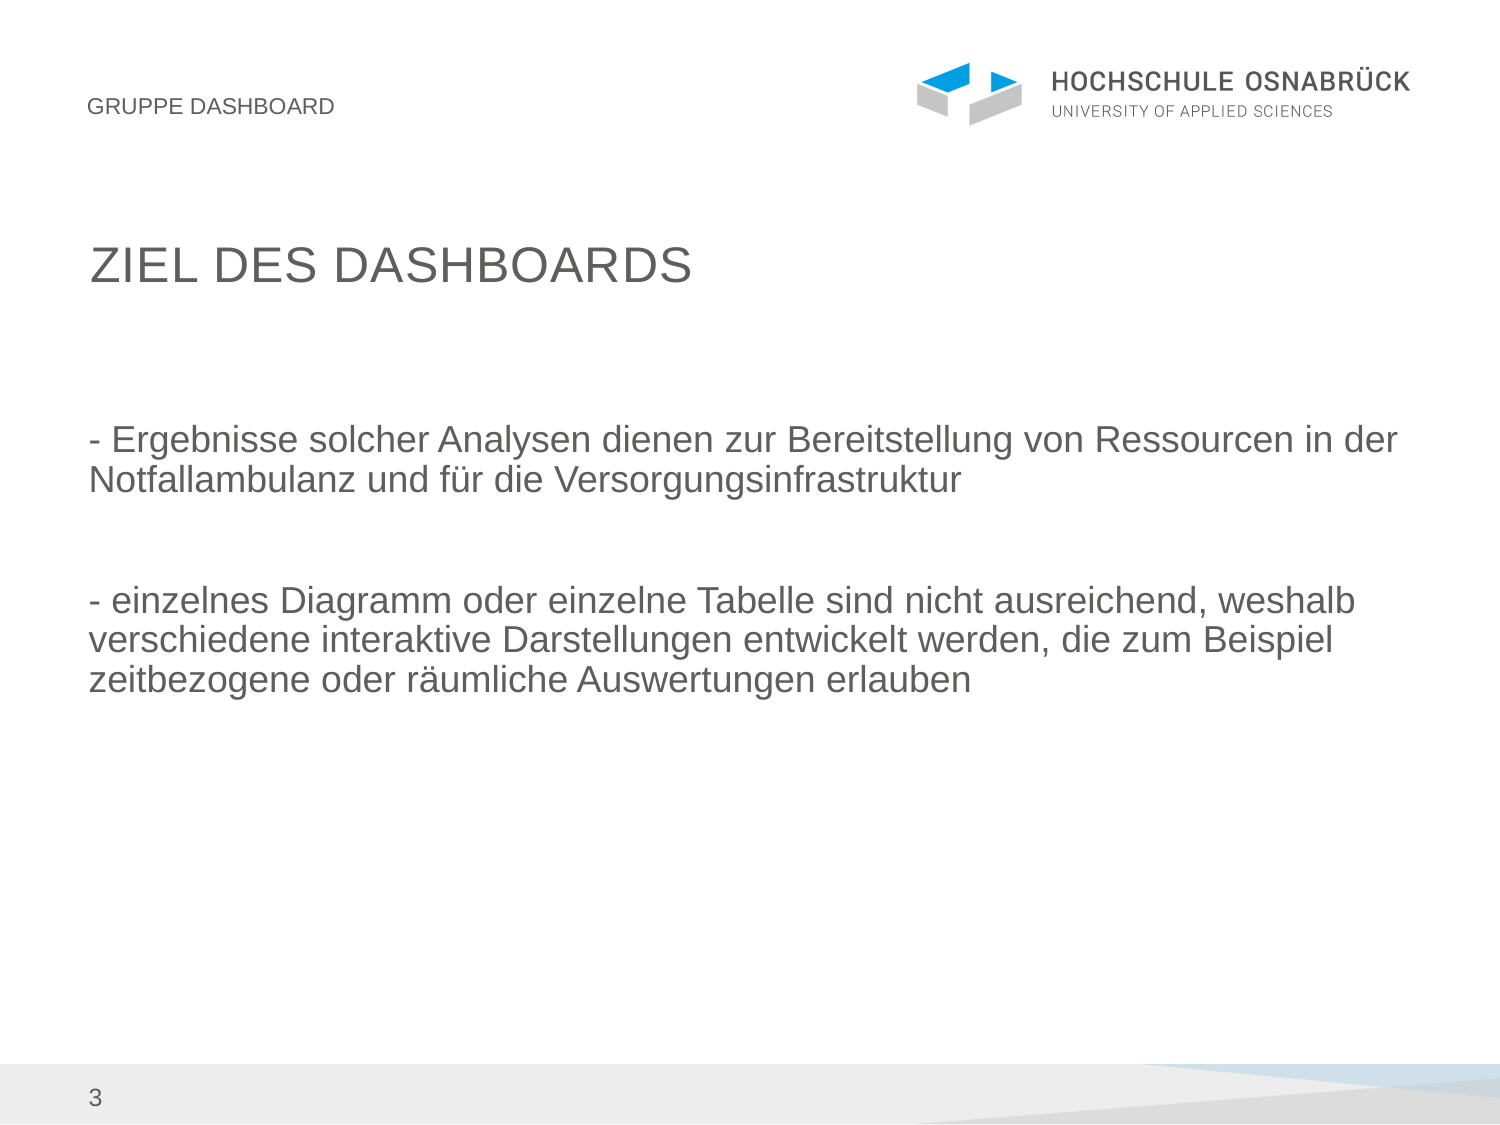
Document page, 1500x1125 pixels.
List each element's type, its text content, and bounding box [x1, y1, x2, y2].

title Ziel des Dashboards [90, 195, 1414, 293]
list - Ergebnisse solcher Analysen dienen zur Bereitstellung von Ressourcen in der Notfallambulanz und für die Versorgungsinfrastruktur - einzelnes Diagramm oder einzelne Tabelle sind nicht ausreichend, weshalb verschiedene interaktive Darstellungen entwickelt werden, die zum Beispiel zeitbezogene oder räumliche Auswertungen erlauben [88, 420, 1412, 988]
list Gruppe Dashboard [86, 60, 768, 120]
picture [0, 1064, 1500, 1125]
picture [869, 5, 1458, 183]
